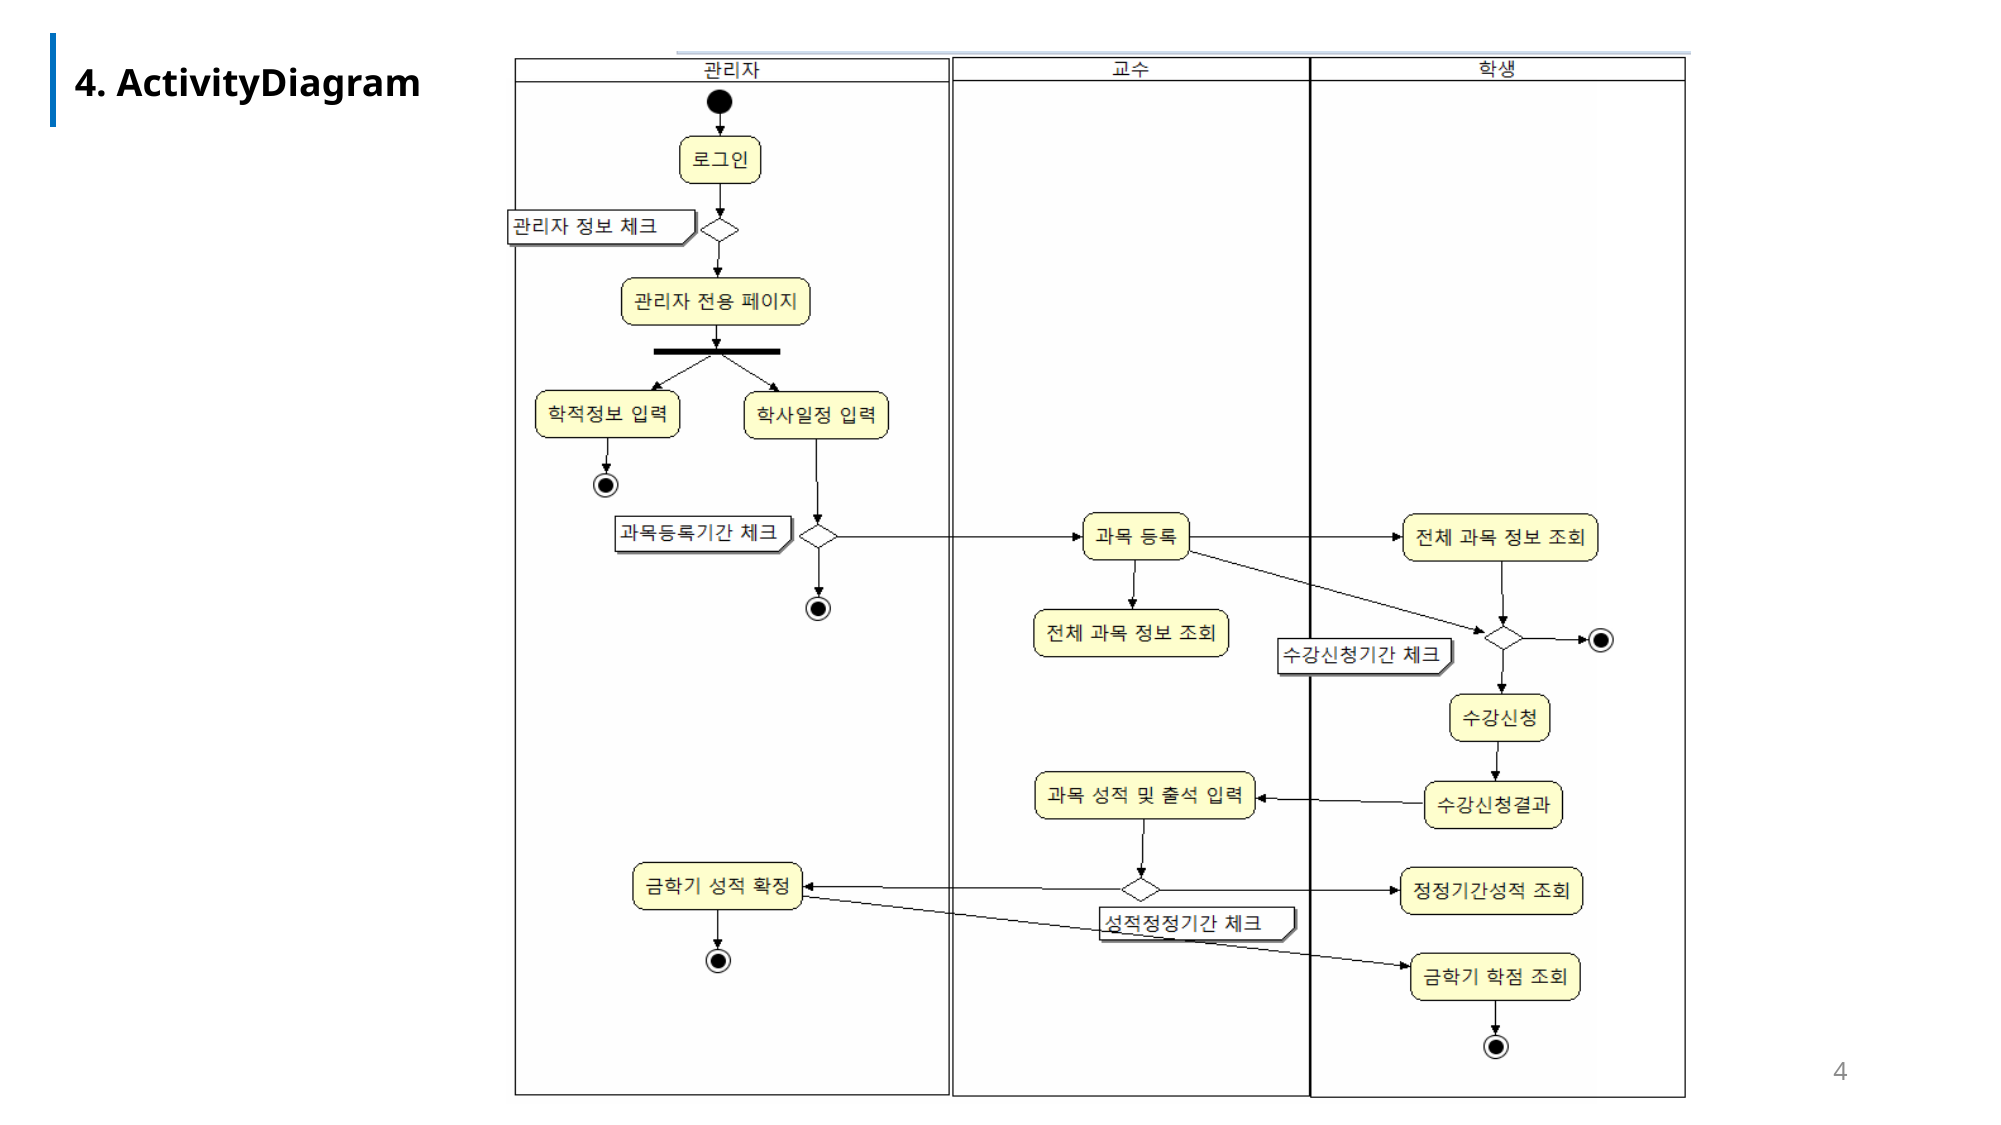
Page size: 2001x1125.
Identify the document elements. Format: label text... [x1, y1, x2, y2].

slide_number 4 [1691, 1042, 1863, 1103]
picture [506, 51, 1691, 1104]
text_box 4. ActivityDiagram [59, 51, 506, 112]
